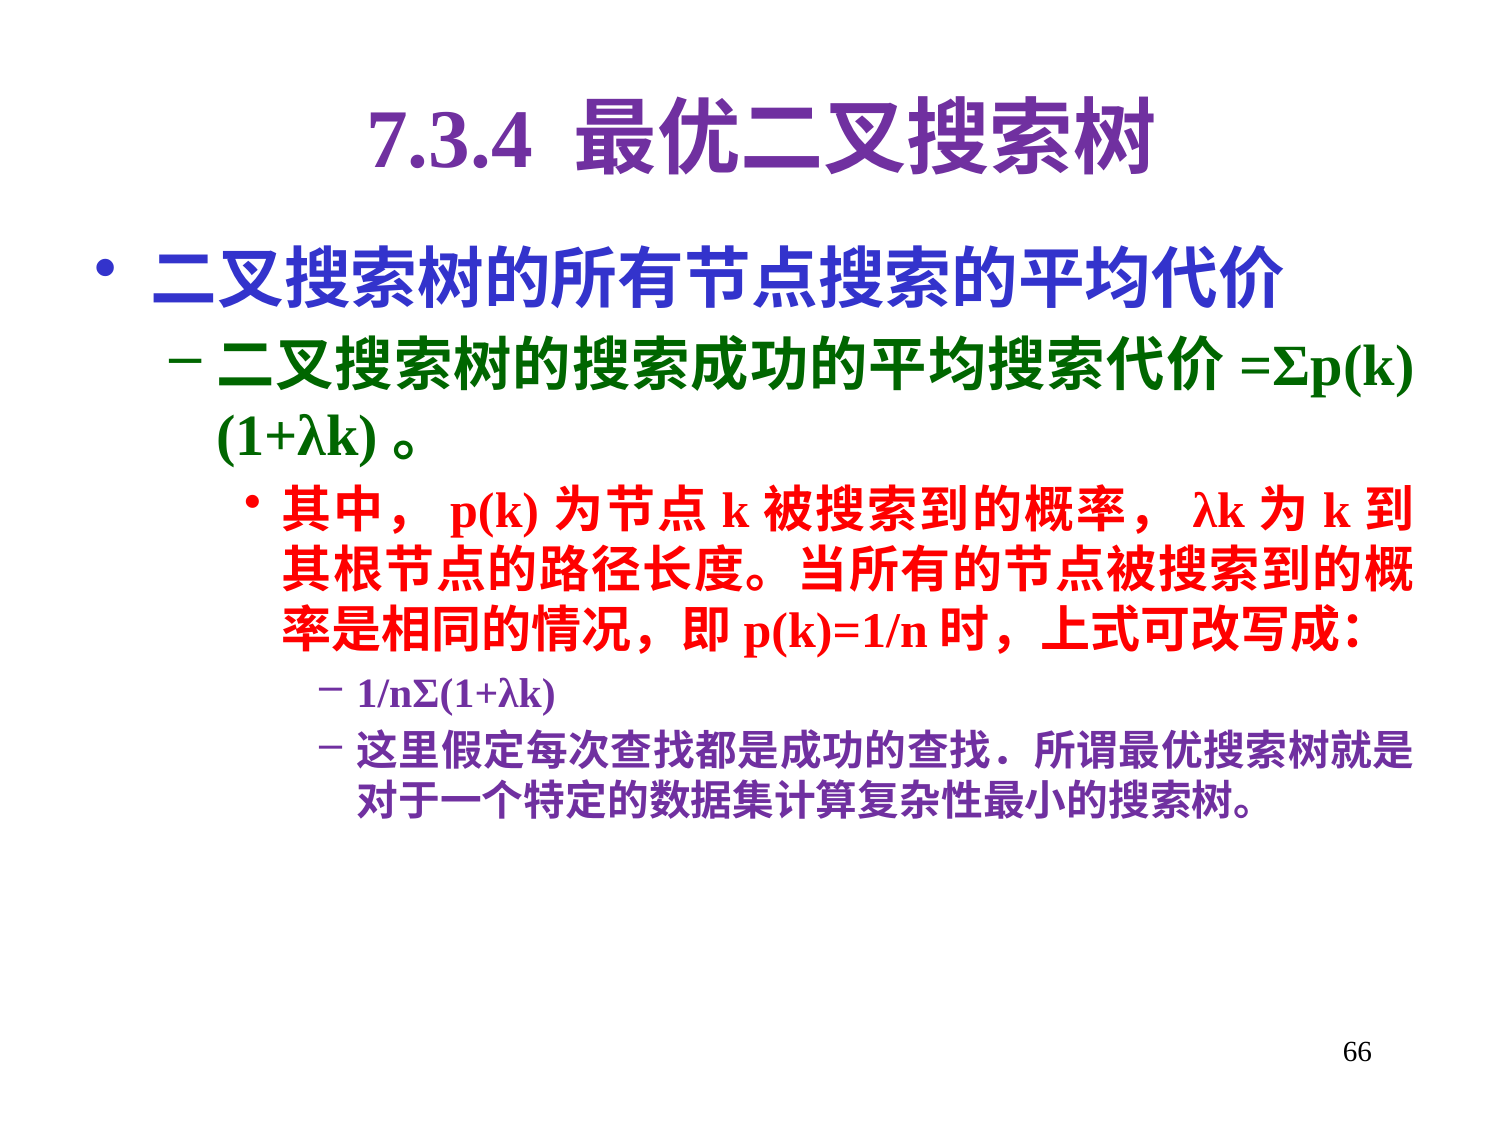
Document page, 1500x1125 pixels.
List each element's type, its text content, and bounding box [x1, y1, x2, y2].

text_box 二叉搜索树的所有节点搜索的平均代价 二叉搜索树的搜索成功的平均搜索代价=Σp(k)(1+λk)。 其中，p(k)为节点k被搜索到的概率，λk为k到其根节点的路径长度。当所有的节点被搜索到的概率是相同的情况，即p(k)=1/n时，上式可改写成： 1/nΣ(1+λk) 这里假定每次查找都是成功的查找．所谓最优搜索树就是对于一个特定的数据集计算复杂性最小的搜索树。 [79, 228, 1430, 971]
text_box 7.3.4 最优二叉搜索树 [86, 76, 1437, 265]
slide_number 66 [1074, 1024, 1388, 1101]
